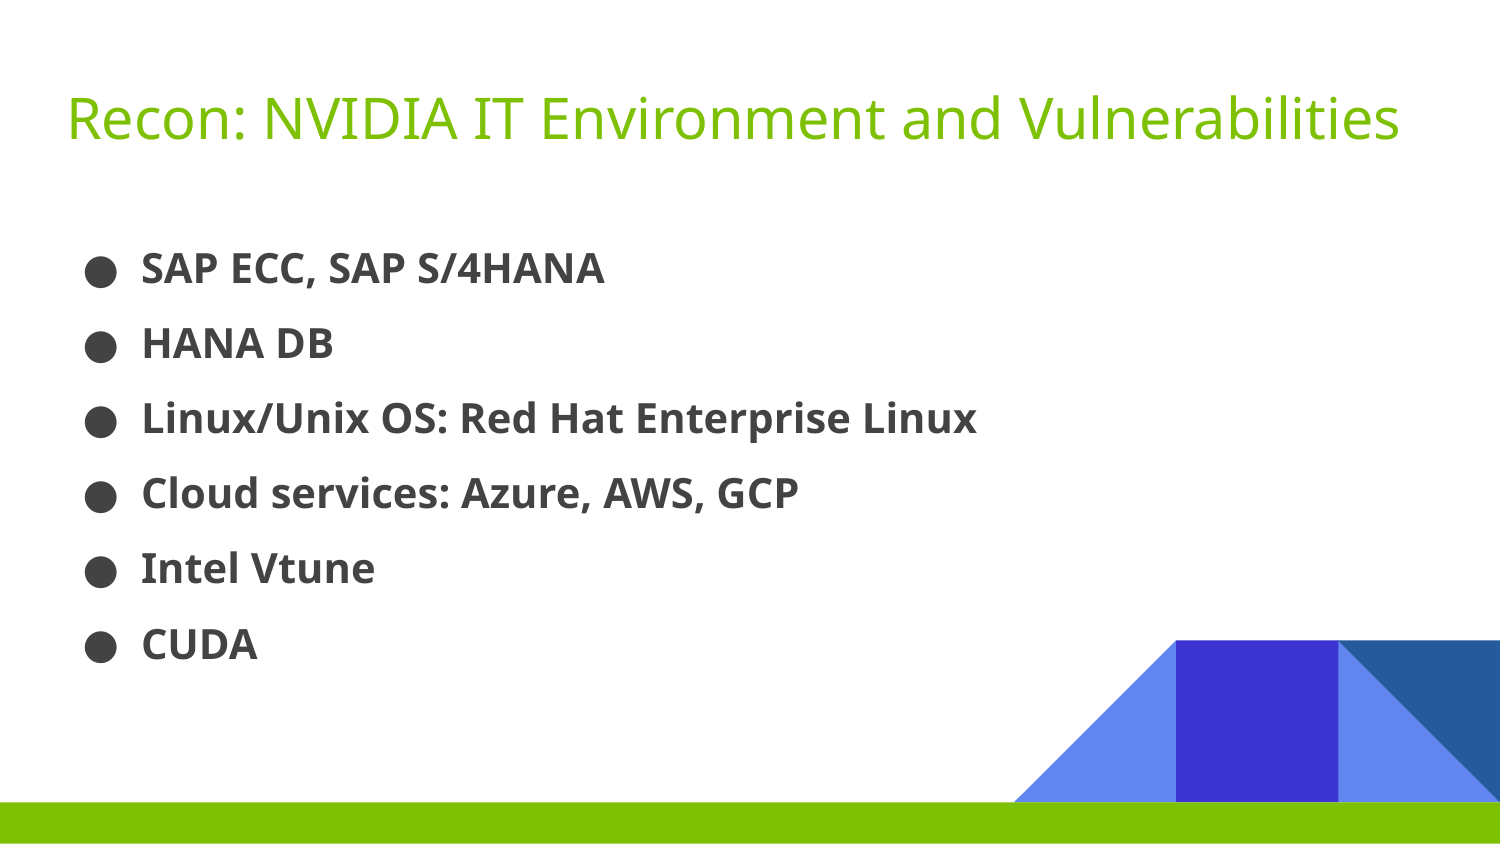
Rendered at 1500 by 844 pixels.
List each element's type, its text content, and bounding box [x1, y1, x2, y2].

list SAP ECC, SAP S/4HANA HANA DB Linux/Unix OS: Red Hat Enterprise Linux Cloud services: Azure, AWS, GCP Intel Vtune CUDA [51, 201, 1449, 750]
title Recon: NVIDIA IT Environment and Vulnerabilities [51, 67, 1449, 167]
